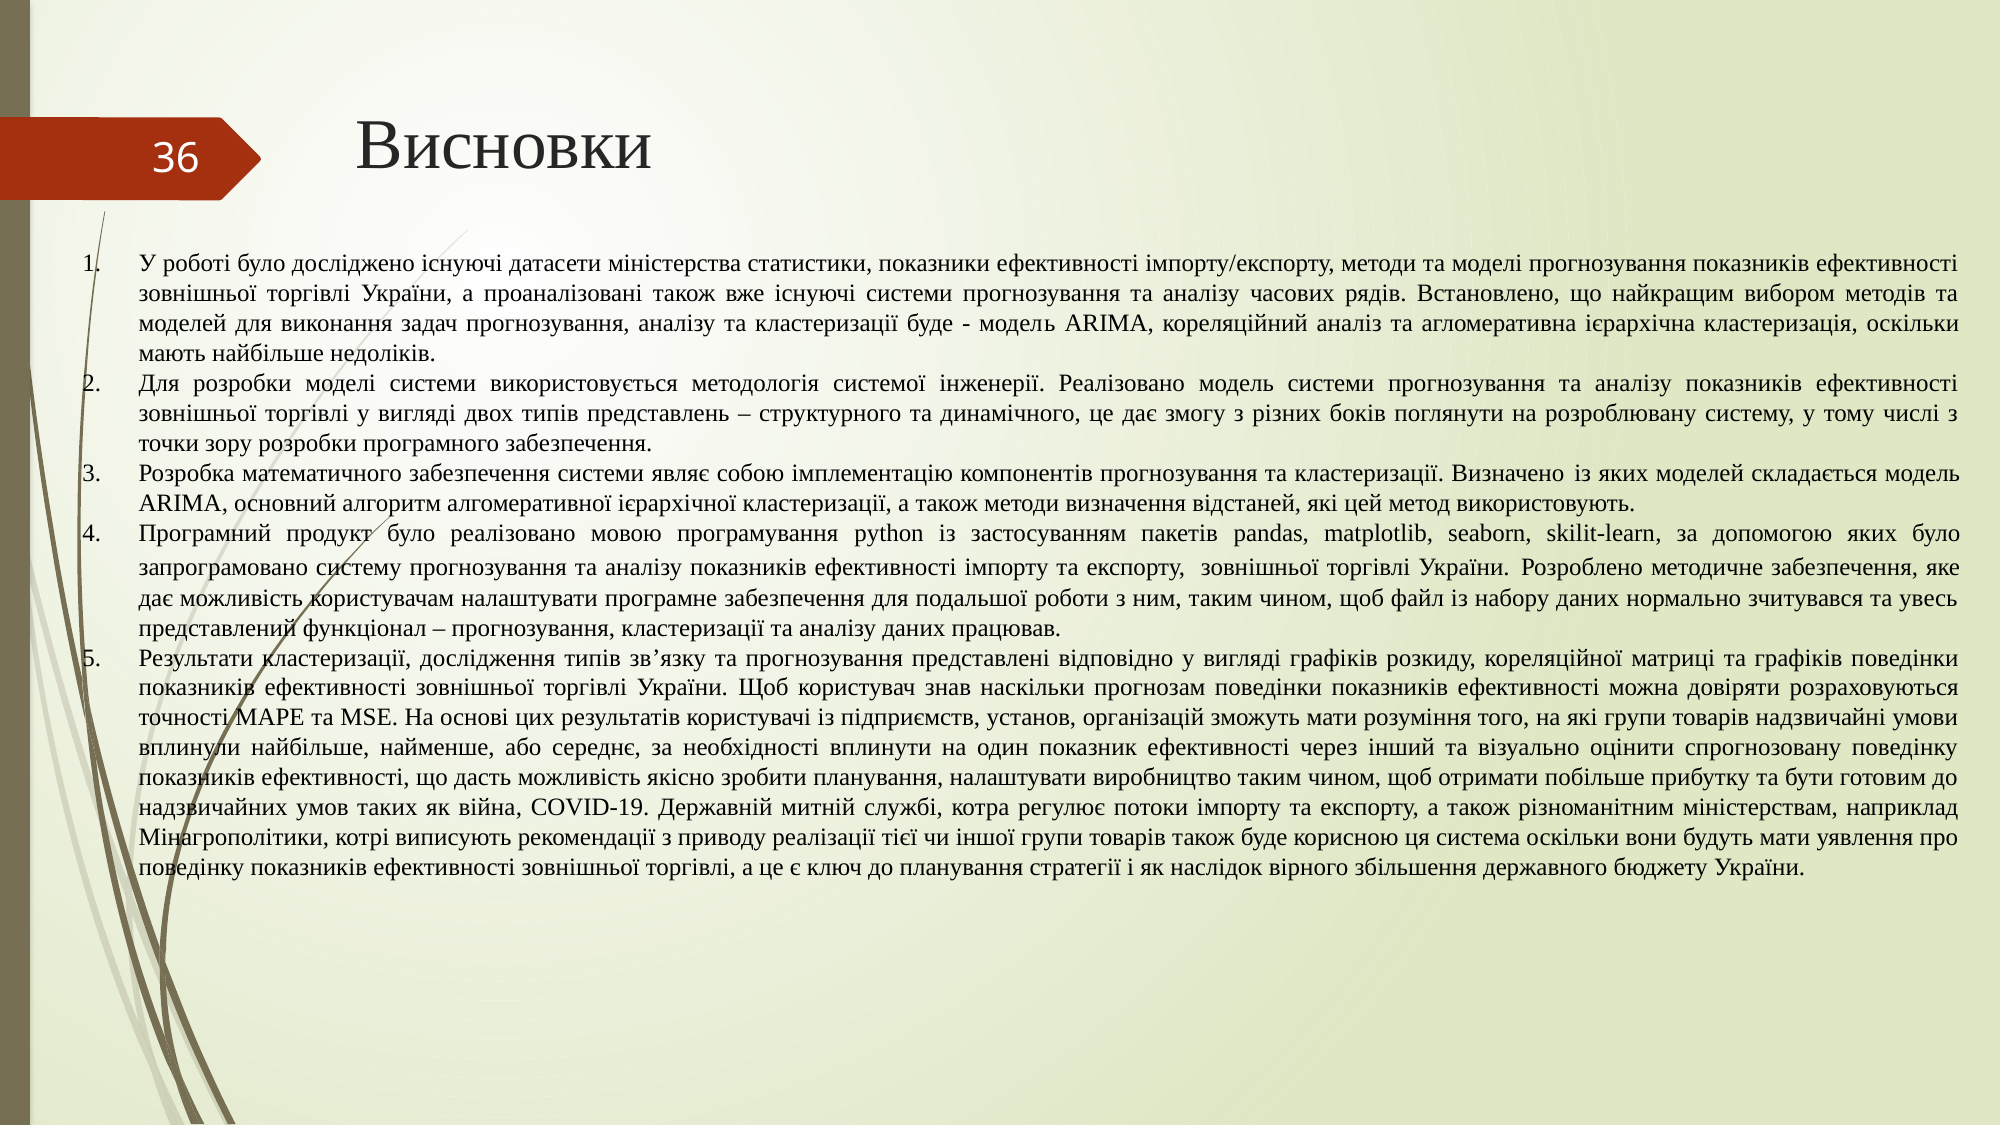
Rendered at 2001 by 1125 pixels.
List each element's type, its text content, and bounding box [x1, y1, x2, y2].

slide_number 36 [87, 129, 216, 190]
text_box У роботі було досліджено існуючі датасети міністерства статистики, показники ефективності імпорту/експорту, методи та моделі прогнозування показників ефективності зовнішньої торгівлі України, а проаналізовані також вже існуючі системи прогнозування та аналізу часових рядів. Встановлено, що найкращим вибором методів та моделей для виконання задач прогнозування, аналізу та кластеризації буде - модель ARIMA, кореляційний аналіз та агломеративна ієрархічна кластеризація, оскільки мають найбільше недоліків. Для розробки моделі системи використовується методологія системої інженерії. Реалізовано модель системи прогнозування та аналізу показників ефективності зовнішньої торгівлі у вигляді двох типів представлень – структурного та динамічного, це дає змогу з різних боків поглянути на розроблювану систему, у тому числі з точки зору розробки програмного забезпечення. Розробка математичного забезпечення системи являє собою імплементацію компонентів прогнозування та кластеризації. Визначено із яких моделей складається модель ARIMA, основний алгоритм алгомеративної ієрархічної кластеризації, а також методи визначення відстаней, які цей метод використовують. Програмний продукт було реалізовано мовою програмування python із застосуванням пакетів pandas, matplotlib, seaborn, skilit-learn, за допомогою яких було запрограмовано систему прогнозування та аналізу показників ефективності імпорту та експорту, зовнішньої торгівлі України. Розроблено методичне забезпечення, яке дає можливість користувачам налаштувати програмне забезпечення для подальшої роботи з ним, таким чином, щоб файл із набору даних нормально зчитувався та увесь представлений функціонал – прогнозування, кластеризації та аналізу даних працював. Результати кластеризації, дослідження типів зв’язку та прогнозування представлені відповідно у вигляді графіків розкиду, кореляційної матриці та графіків поведінки показників ефективності зовнішньої торгівлі України. Щоб користувач знав наскільки прогнозам поведінки показників ефективності можна довіряти розраховуються точності MAPE та MSE. На основі цих результатів користувачі із підприємств, установ, організацій зможуть мати розуміння того, на які групи товарів надзвичайні умови вплинули найбільше, найменше, або середнє, за необхідності вплинути на один показник ефективності через інший та візуально оцінити спрогнозовану поведінку показників ефективності, що дасть можливість якісно зробити планування, налаштувати виробництво таким чином, щоб отримати побільше прибутку та бути готовим до надзвичайних умов таких як війна, COVID-19. Державній митній службі, котра регулює потоки імпорту та експорту, а також різноманітним міністерствам, наприклад Мінагрополітики, котрі виписують рекомендації з приводу реалізації тієї чи іншої групи товарів також буде корисною ця система оскільки вони будуть мати уявлення про поведінку показників ефективності зовнішньої торгівлі, а це є ключ до планування стратегії і як наслідок вірного збільшення державного бюджету України. [67, 239, 1976, 933]
title Висновки [340, 90, 1803, 191]
text_box [0, 140, 1540, 634]
